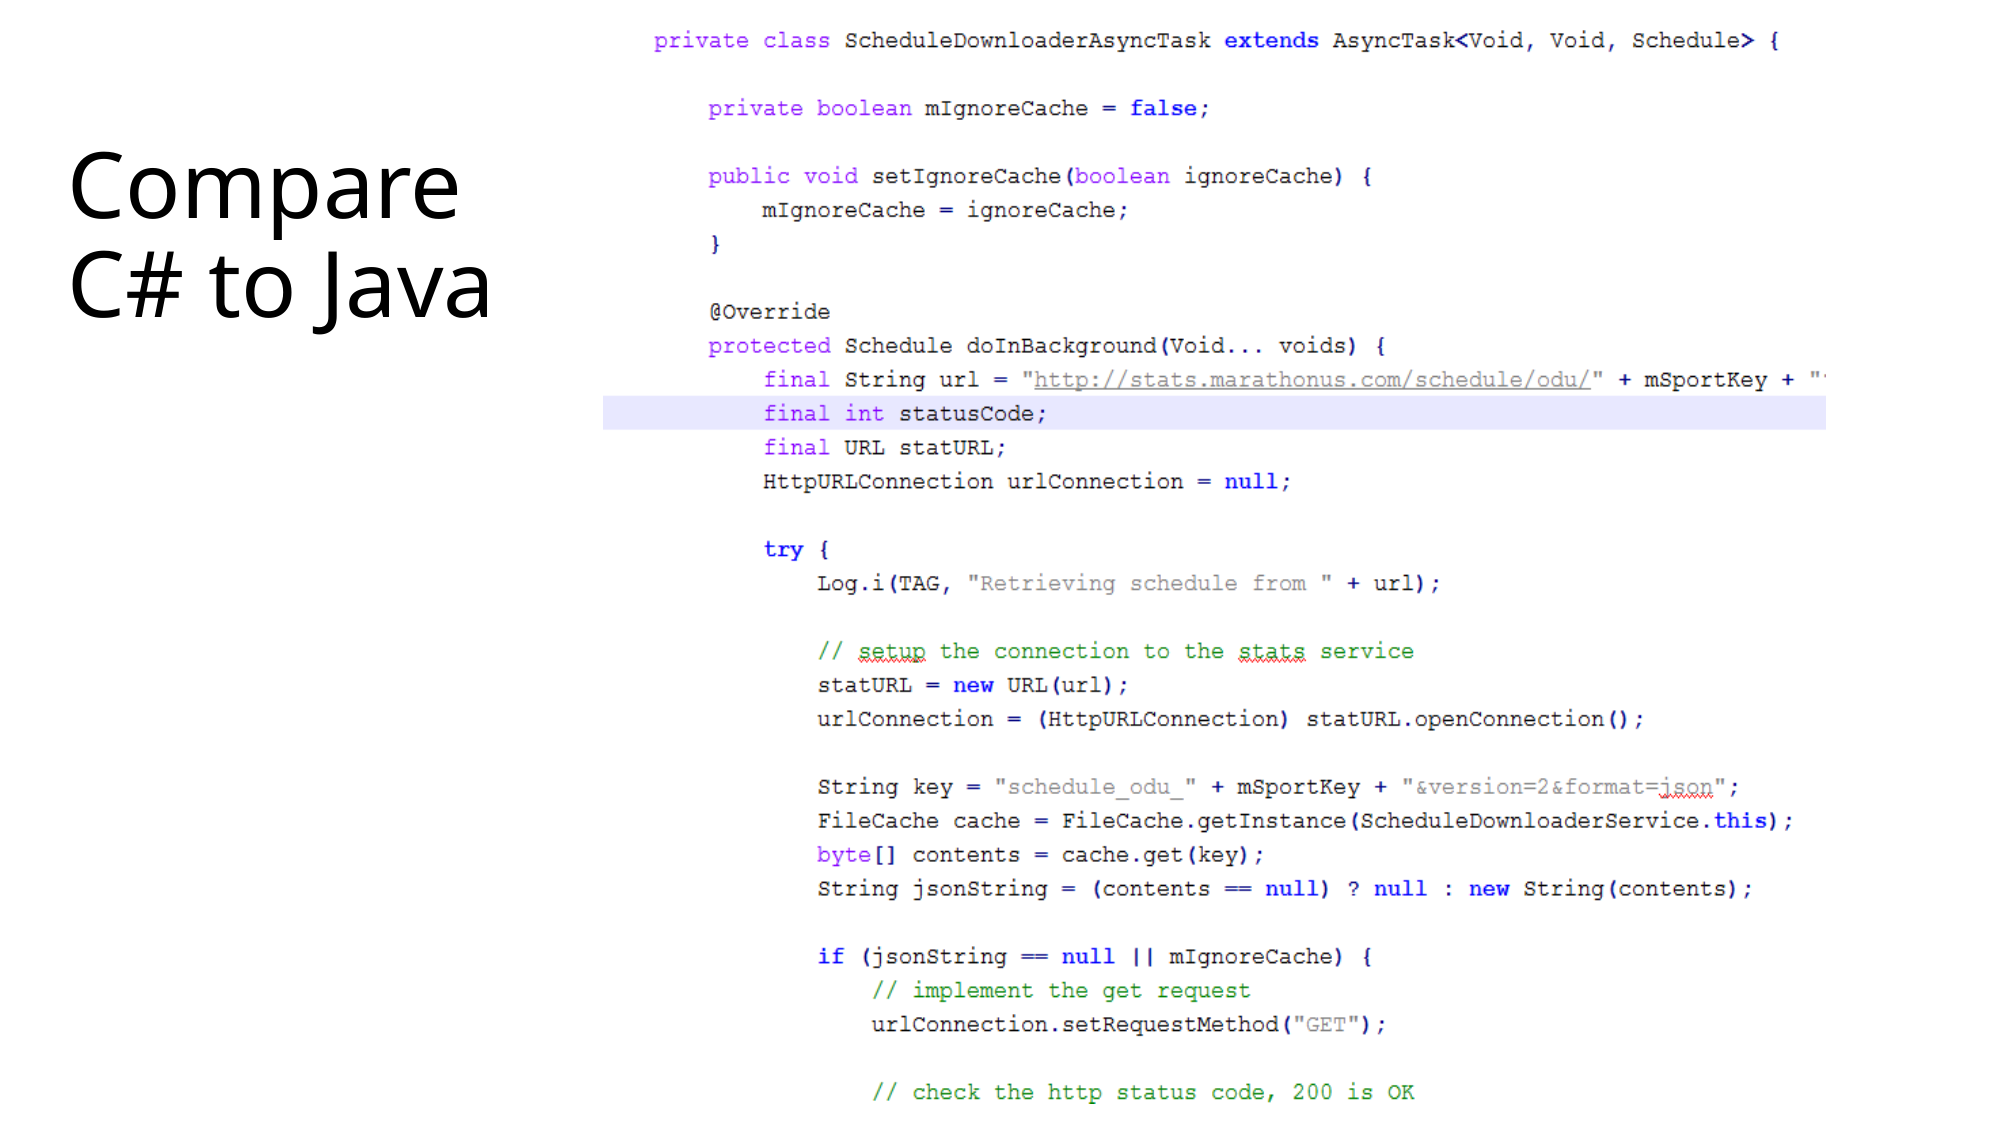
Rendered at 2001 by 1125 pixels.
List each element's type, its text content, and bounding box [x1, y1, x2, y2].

picture [603, 29, 1826, 1104]
title Compare C# to Java [52, 45, 603, 431]
